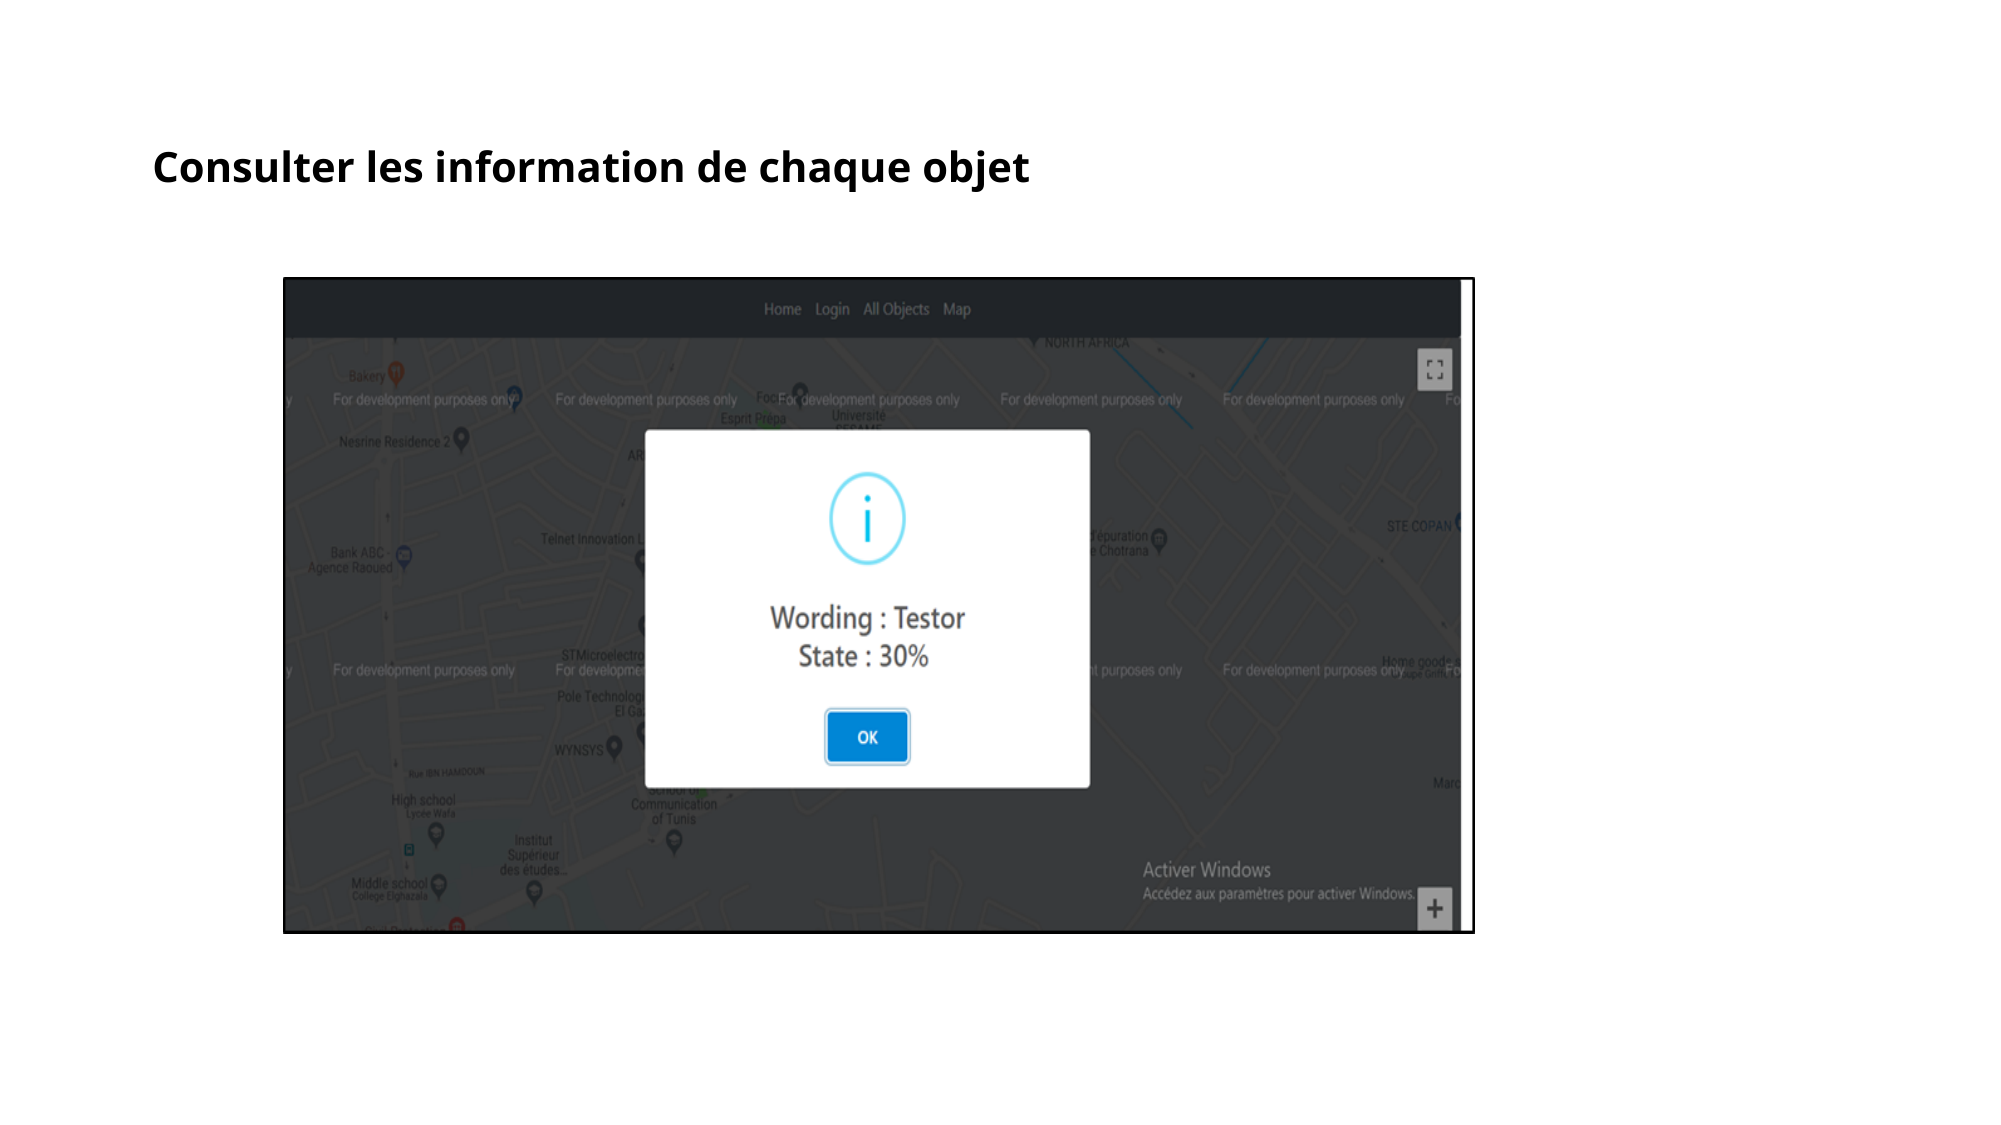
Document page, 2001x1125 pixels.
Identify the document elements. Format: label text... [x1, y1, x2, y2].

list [283, 277, 1475, 934]
title Consulter les information de chaque objet [137, 59, 1863, 278]
